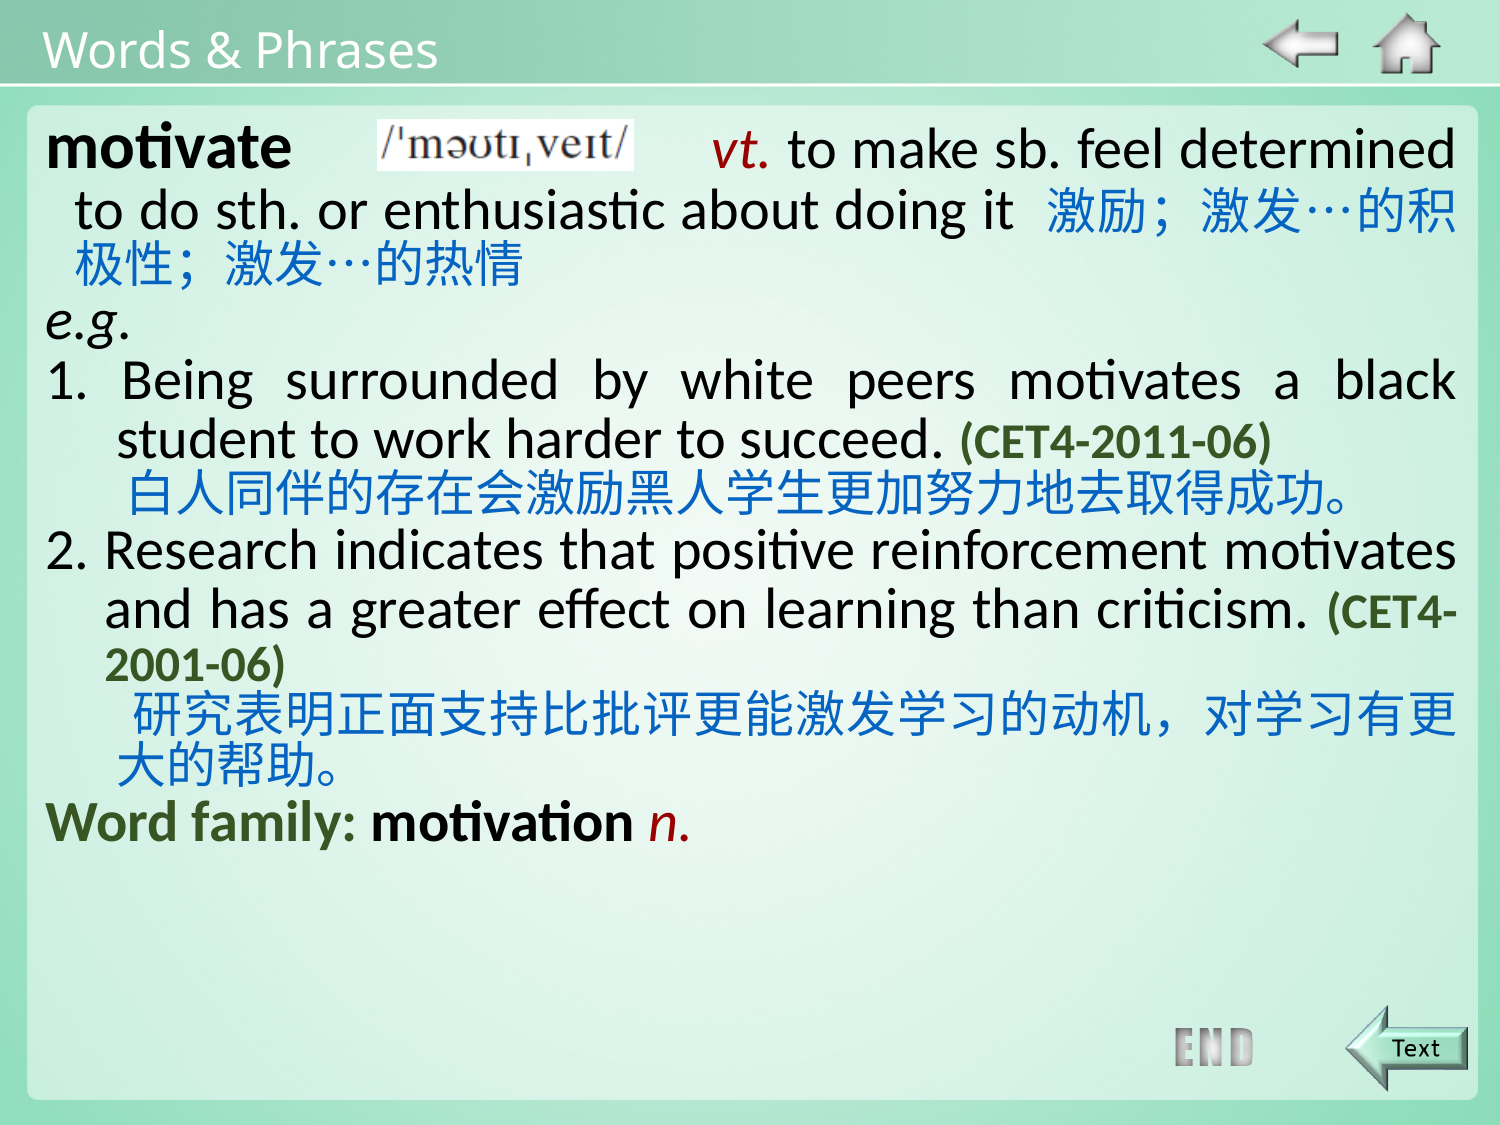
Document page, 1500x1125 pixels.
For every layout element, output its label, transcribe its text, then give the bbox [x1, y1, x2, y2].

text_box Words & Phrases [27, 11, 582, 87]
list motivate vt. to make sb. feel determined to do sth. or enthusiastic about doing it 激励；激发…的积极性；激发…的热情 e.g. 1. Being surrounded by white peers motivates a black student to work harder to succeed. (CET4-2011-06) 白人同伴的存在会激励黑人学生更加努力地去取得成功。 2. Research indicates that positive reinforcement motivates and has a greater effect on learning than criticism. (CET4-2001-06) 研究表明正面支持比批评更能激发学习的动机，对学习有更大的帮助。 Word family: motivation n. [30, 106, 1473, 1102]
picture [0, 0, 1500, 1125]
